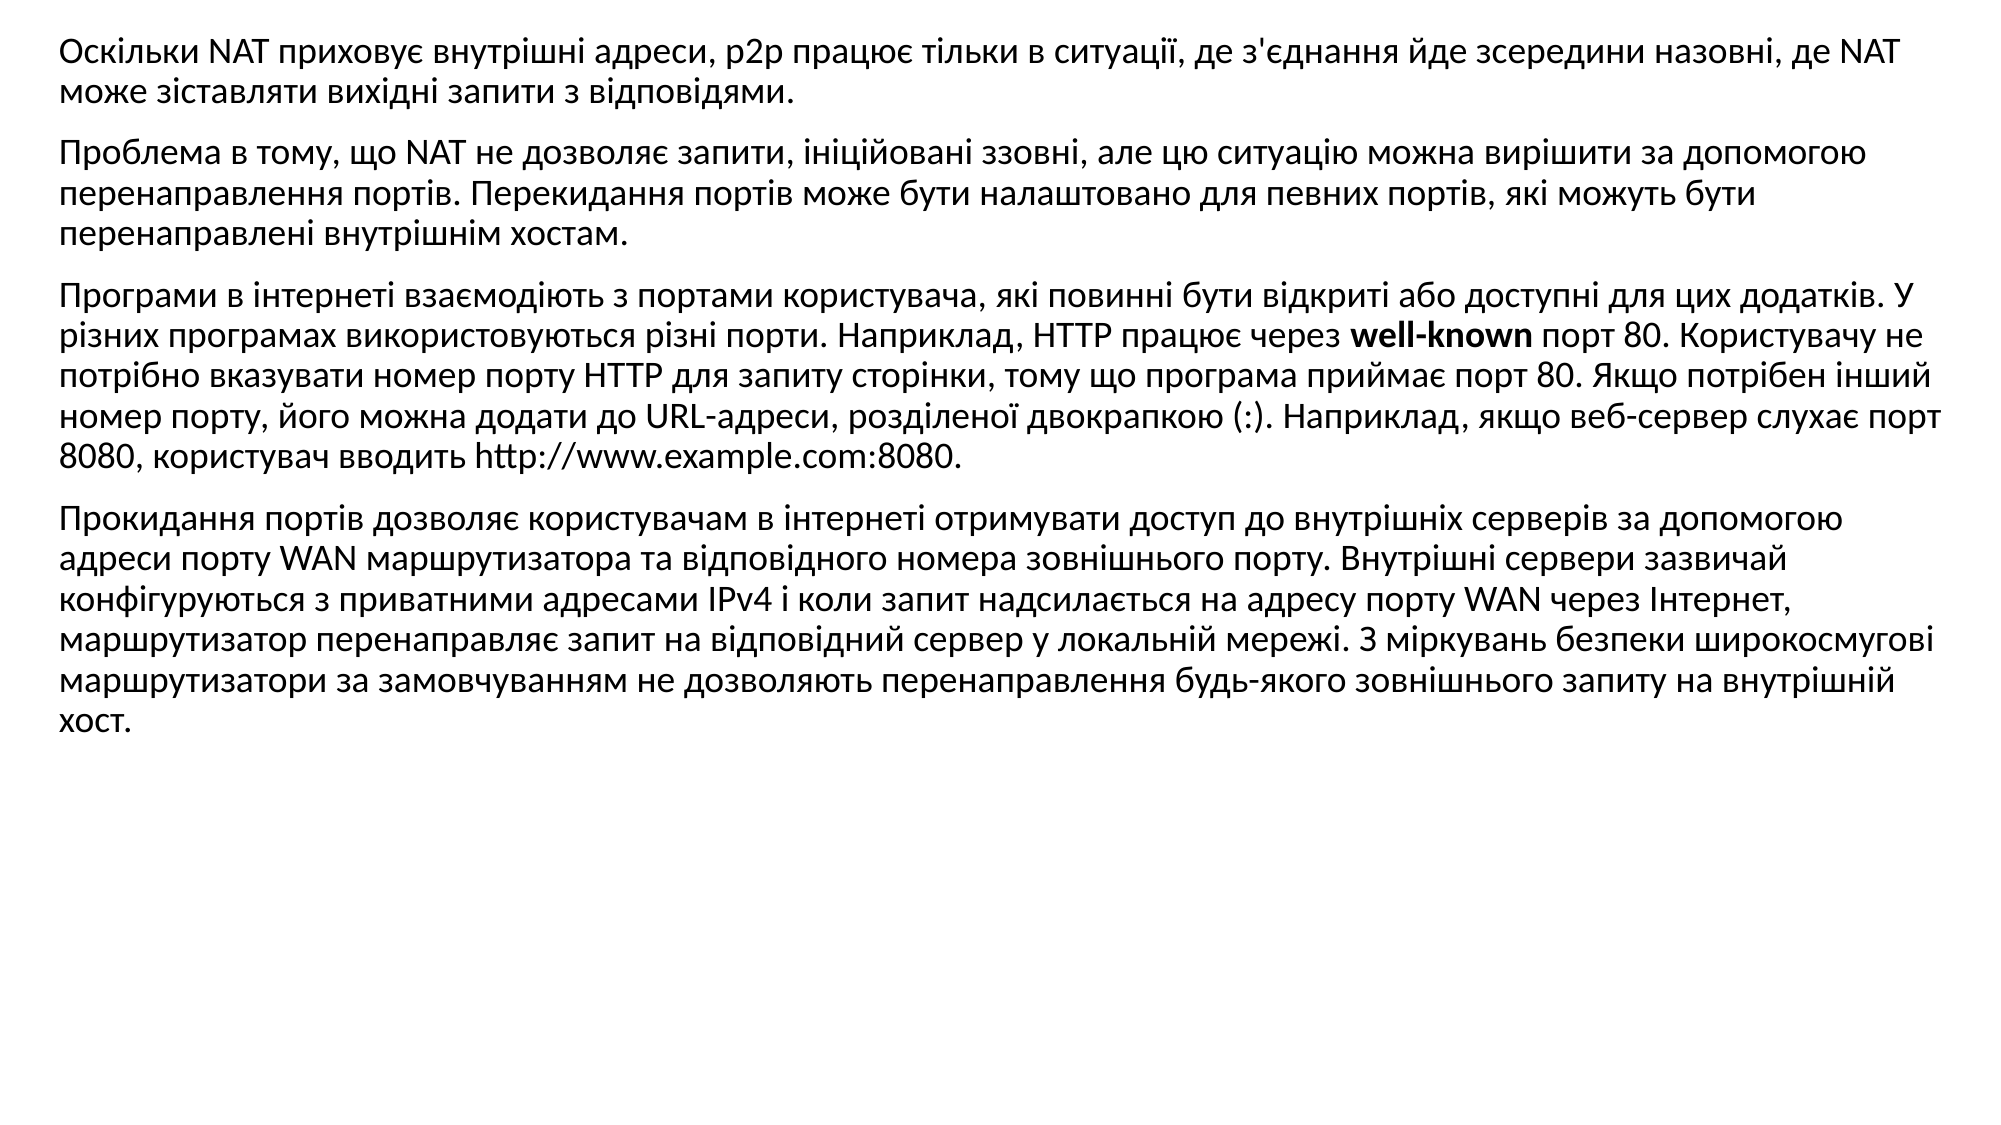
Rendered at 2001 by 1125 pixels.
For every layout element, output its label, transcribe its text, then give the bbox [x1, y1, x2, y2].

list Оскільки NAT приховує внутрішні адреси, p2p працює тільки в ситуації, де з'єднання йде зсередини назовні, де NAT може зіставляти вихідні запити з відповідями. Проблема в тому, що NAT не дозволяє запити, ініційовані ззовні, але цю ситуацію можна вирішити за допомогою перенаправлення портів. Перекидання портів може бути налаштовано для певних портів, які можуть бути перенаправлені внутрішнім хостам. Програми в інтернеті взаємодіють з портами користувача, які повинні бути відкриті або доступні для цих додатків. У різних програмах використовуються різні порти. Наприклад, HTTP працює через well-known порт 80. Користувачу не потрібно вказувати номер порту HTTP для запиту сторінки, тому що програма приймає порт 80. Якщо потрібен інший номер порту, його можна додати до URL-адреси, розділеної двокрапкою (:). Наприклад, якщо веб-сервер слухає порт 8080, користувач вводить http://www.example.com:8080. Прокидання портів дозволяє користувачам в інтернеті отримувати доступ до внутрішніх серверів за допомогою адреси порту WAN маршрутизатора та відповідного номера зовнішнього порту. Внутрішні сервери зазвичай конфігуруються з приватними адресами IPv4 і коли запит надсилається на адресу порту WAN через Інтернет, маршрутизатор перенаправляє запит на відповідний сервер у локальній мережі. З міркувань безпеки широкосмугові маршрутизатори за замовчуванням не дозволяють перенаправлення будь-якого зовнішнього запиту на внутрішній хост. [43, 23, 1968, 1098]
